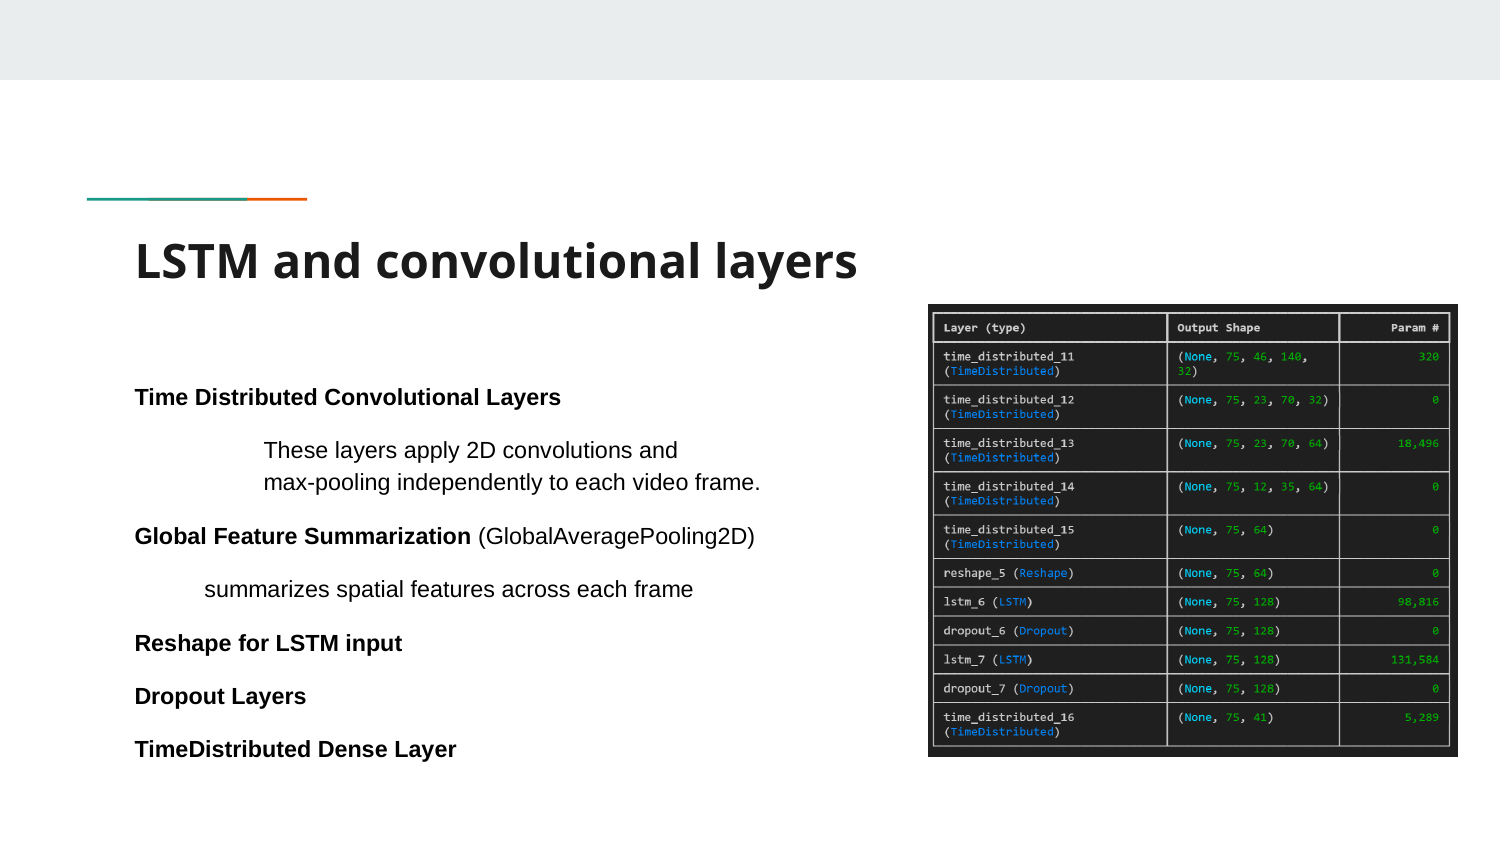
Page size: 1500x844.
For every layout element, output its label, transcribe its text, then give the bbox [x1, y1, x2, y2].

list Time Distributed Convolutional Layers These layers apply 2D convolutions and max-pooling independently to each video frame. Global Feature Summarization (GlobalAveragePooling2D) summarizes spatial features across each frame Reshape for LSTM input Dropout Layers TimeDistributed Dense Layer [119, 363, 1381, 835]
title LSTM and convolutional layers [119, 216, 1381, 305]
picture [928, 303, 1458, 757]
